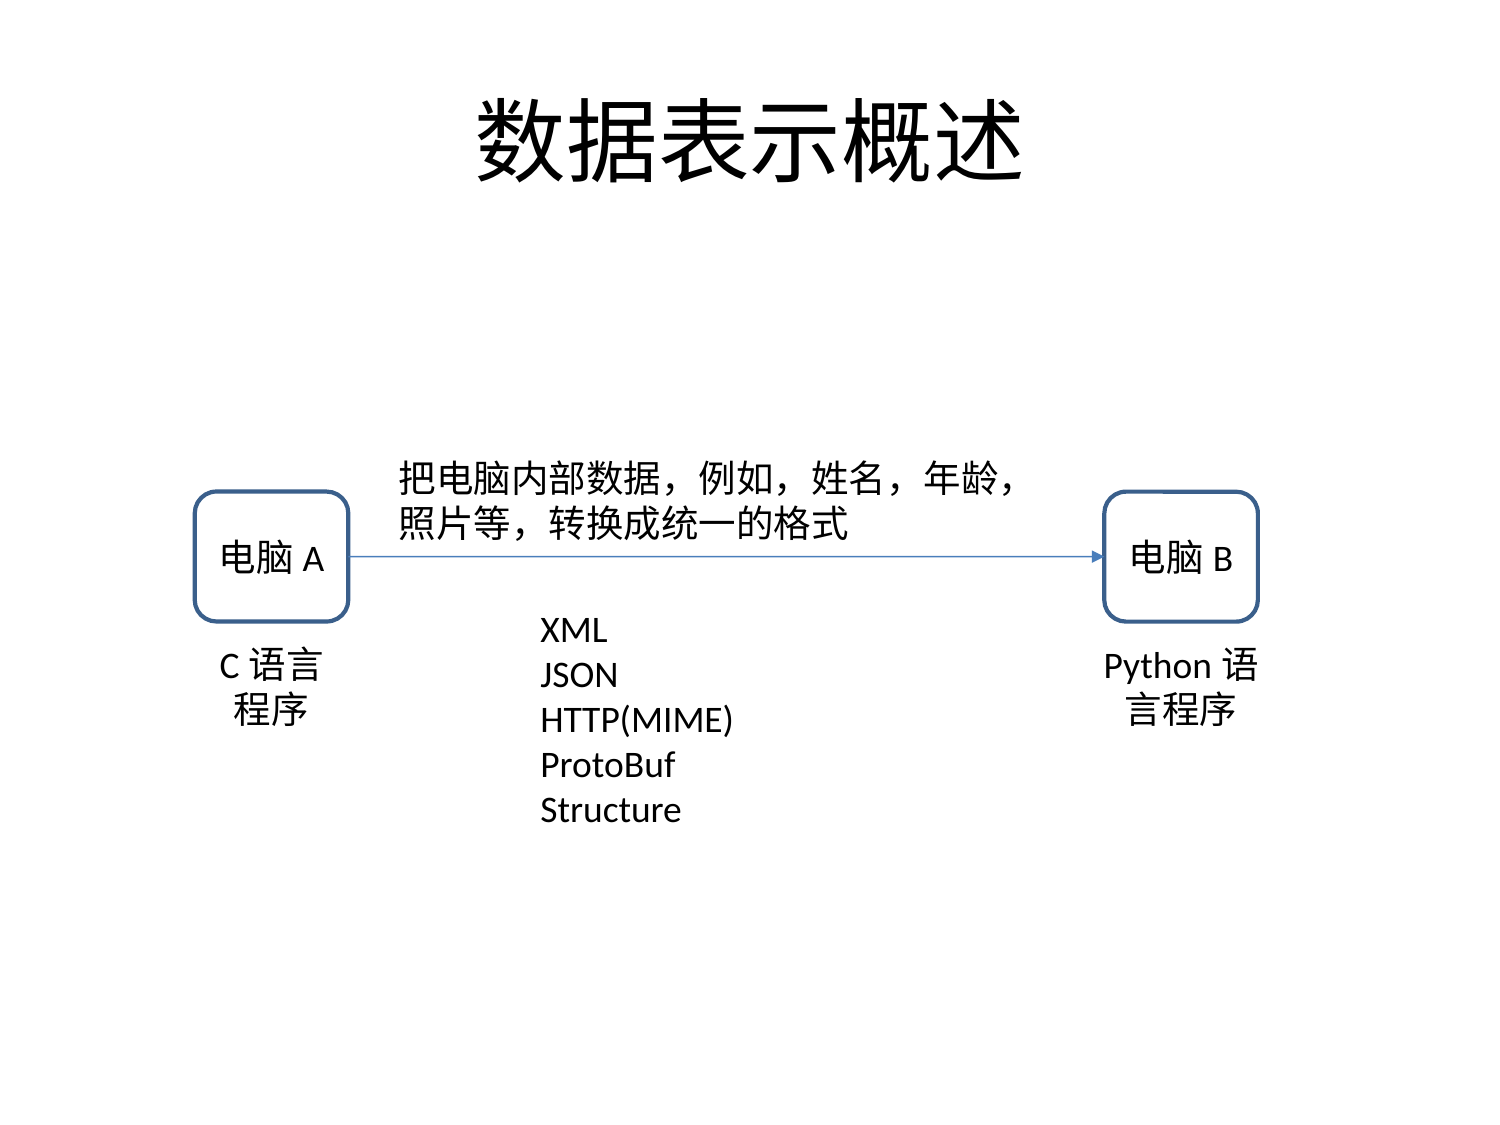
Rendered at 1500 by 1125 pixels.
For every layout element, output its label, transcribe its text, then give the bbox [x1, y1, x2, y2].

text_box C语言程序 [200, 633, 343, 739]
text_box 电脑A [192, 489, 351, 624]
text_box Python语言程序 [1070, 633, 1293, 739]
text_box XML JSON HTTP(MIME) ProtoBuf Structure [525, 597, 857, 883]
title 数据表示概述 [75, 45, 1425, 233]
text_box 把电脑内部数据，例如，姓名，年龄，照片等，转换成统一的格式 [383, 447, 1022, 552]
text_box 电脑B [1102, 489, 1260, 624]
